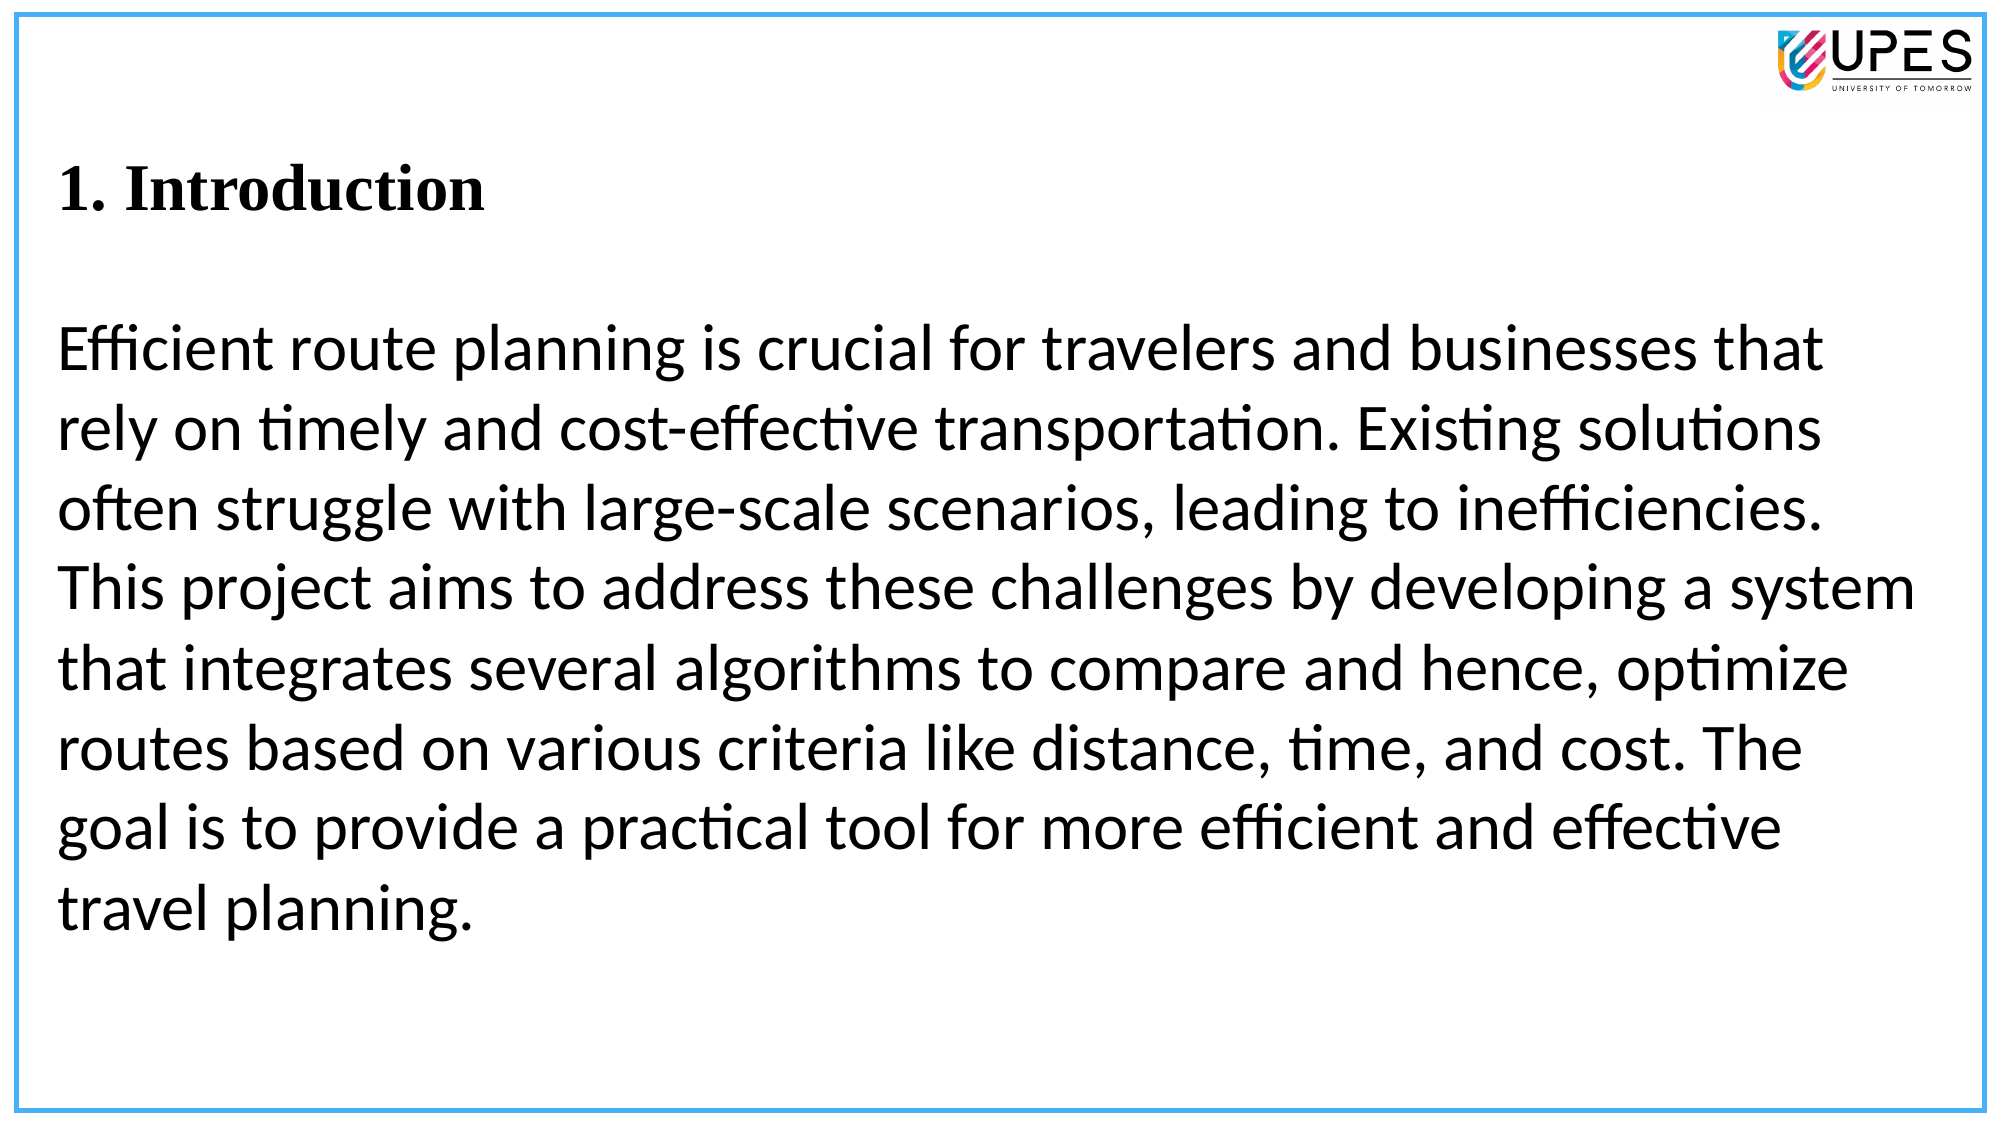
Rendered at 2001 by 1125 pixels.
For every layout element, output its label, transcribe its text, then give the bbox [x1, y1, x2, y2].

picture [1758, 20, 1978, 110]
text_box 1. Introduction Efficient route planning is crucial for travelers and businesses that rely on timely and cost-effective transportation. Existing solutions often struggle with large-scale scenarios, leading to inefficiencies. This project aims to address these challenges by developing a system that integrates several algorithms to compare and hence, optimize routes based on various criteria like distance, time, and cost. The goal is to provide a practical tool for more efficient and effective travel planning. [42, 56, 1946, 1111]
